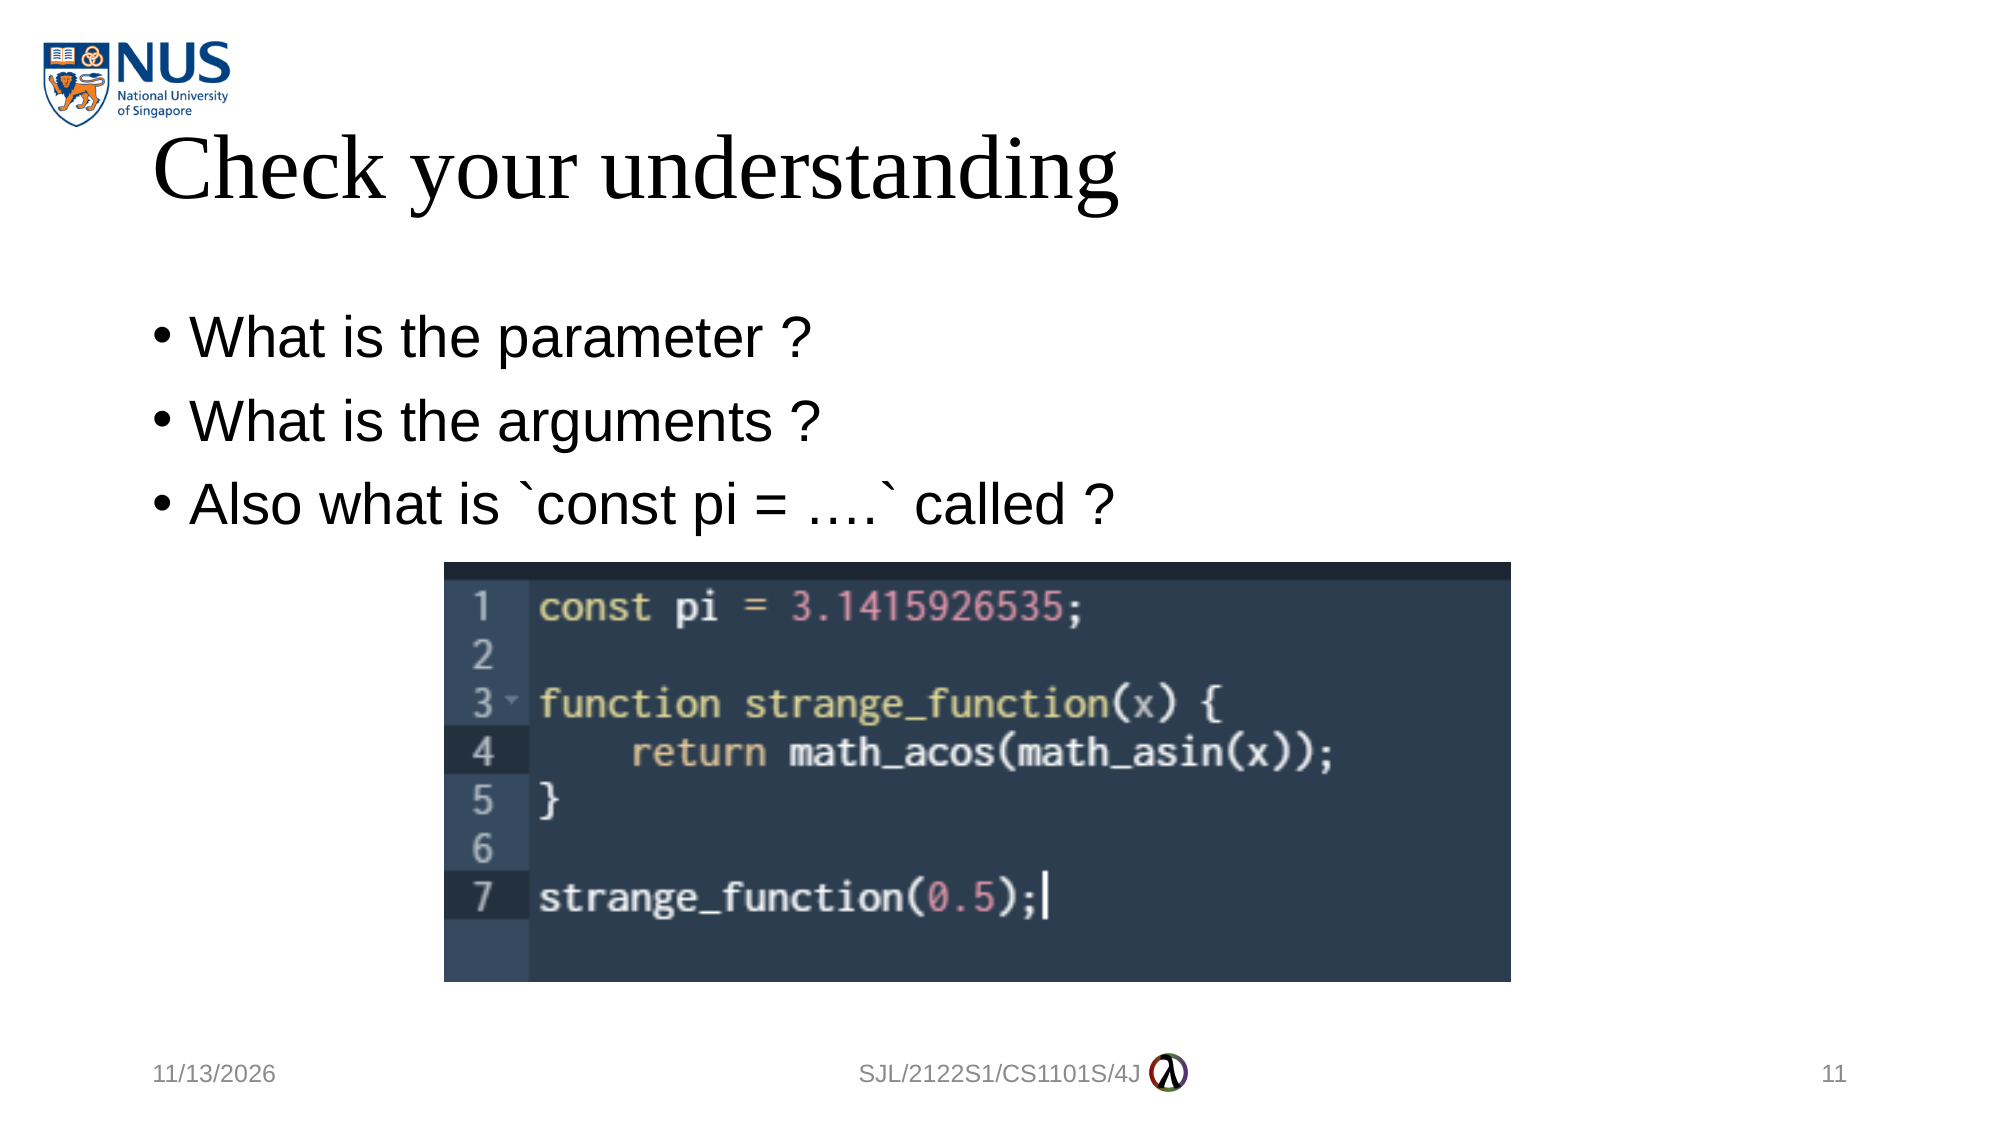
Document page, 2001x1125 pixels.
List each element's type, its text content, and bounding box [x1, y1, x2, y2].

footer SJL/2122S1/CS1101S/4J [662, 1042, 1338, 1103]
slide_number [137, 1042, 588, 1103]
list What is the parameter ? What is the arguments ? Also what is `const pi = ….` called ? [137, 299, 1863, 1014]
picture [0, 14, 250, 154]
title Check your understanding [137, 59, 1863, 278]
slide_number 11 [1412, 1042, 1863, 1103]
picture [444, 562, 1511, 982]
